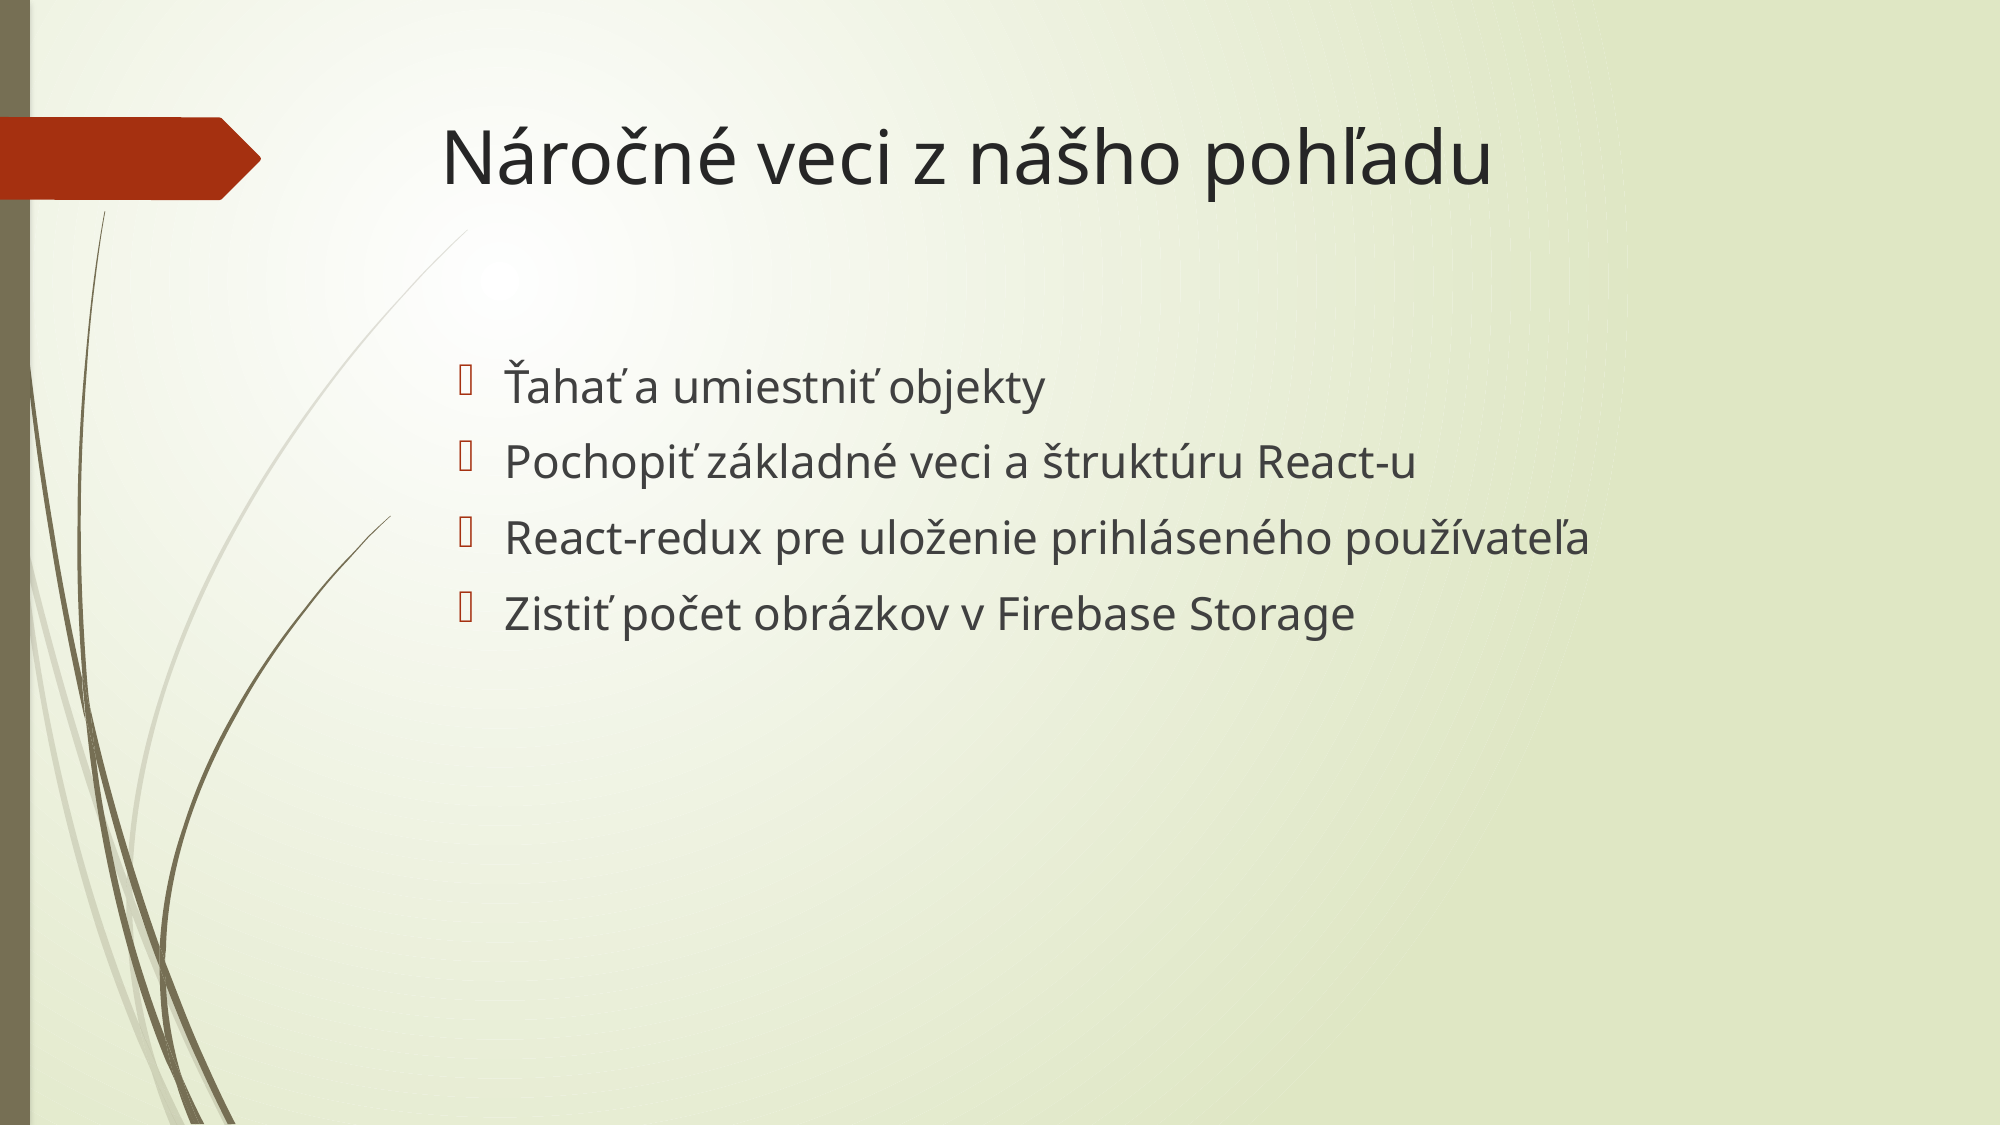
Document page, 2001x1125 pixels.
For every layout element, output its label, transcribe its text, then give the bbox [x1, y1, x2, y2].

text_box Náročné veci z nášho pohľadu [425, 102, 1888, 313]
text_box Ťahať a umiestniť objekty Pochopiť základné veci a štruktúru React-u React-redux pre uloženie prihláseného používateľa Zistiť počet obrázkov v Firebase Storage [424, 349, 1888, 970]
